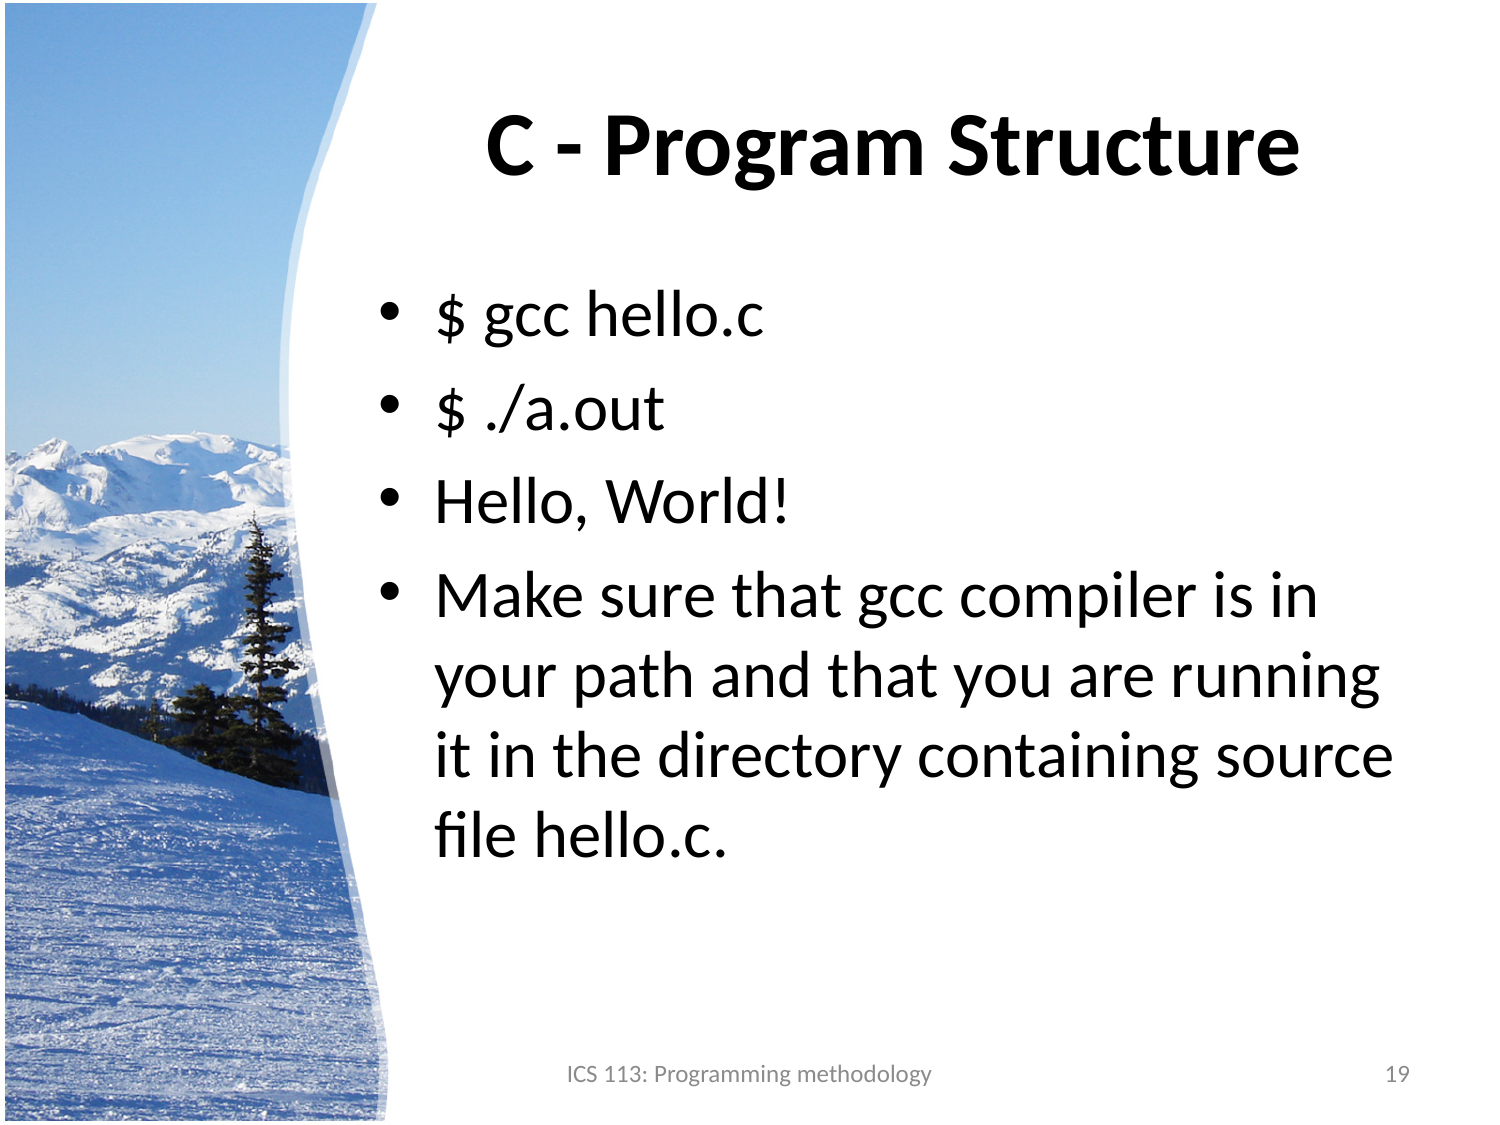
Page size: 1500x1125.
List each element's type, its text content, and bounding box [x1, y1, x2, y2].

title C - Program Structure [363, 44, 1426, 233]
picture [0, 0, 1500, 1125]
slide_number 19 [1074, 1042, 1425, 1103]
list $ gcc hello.c $ ./a.out Hello, World! Make sure that gcc compiler is in your path and that you are running it in the directory containing source file hello.c. [363, 262, 1426, 1006]
footer ICS 113: Programming methodology [512, 1042, 988, 1103]
